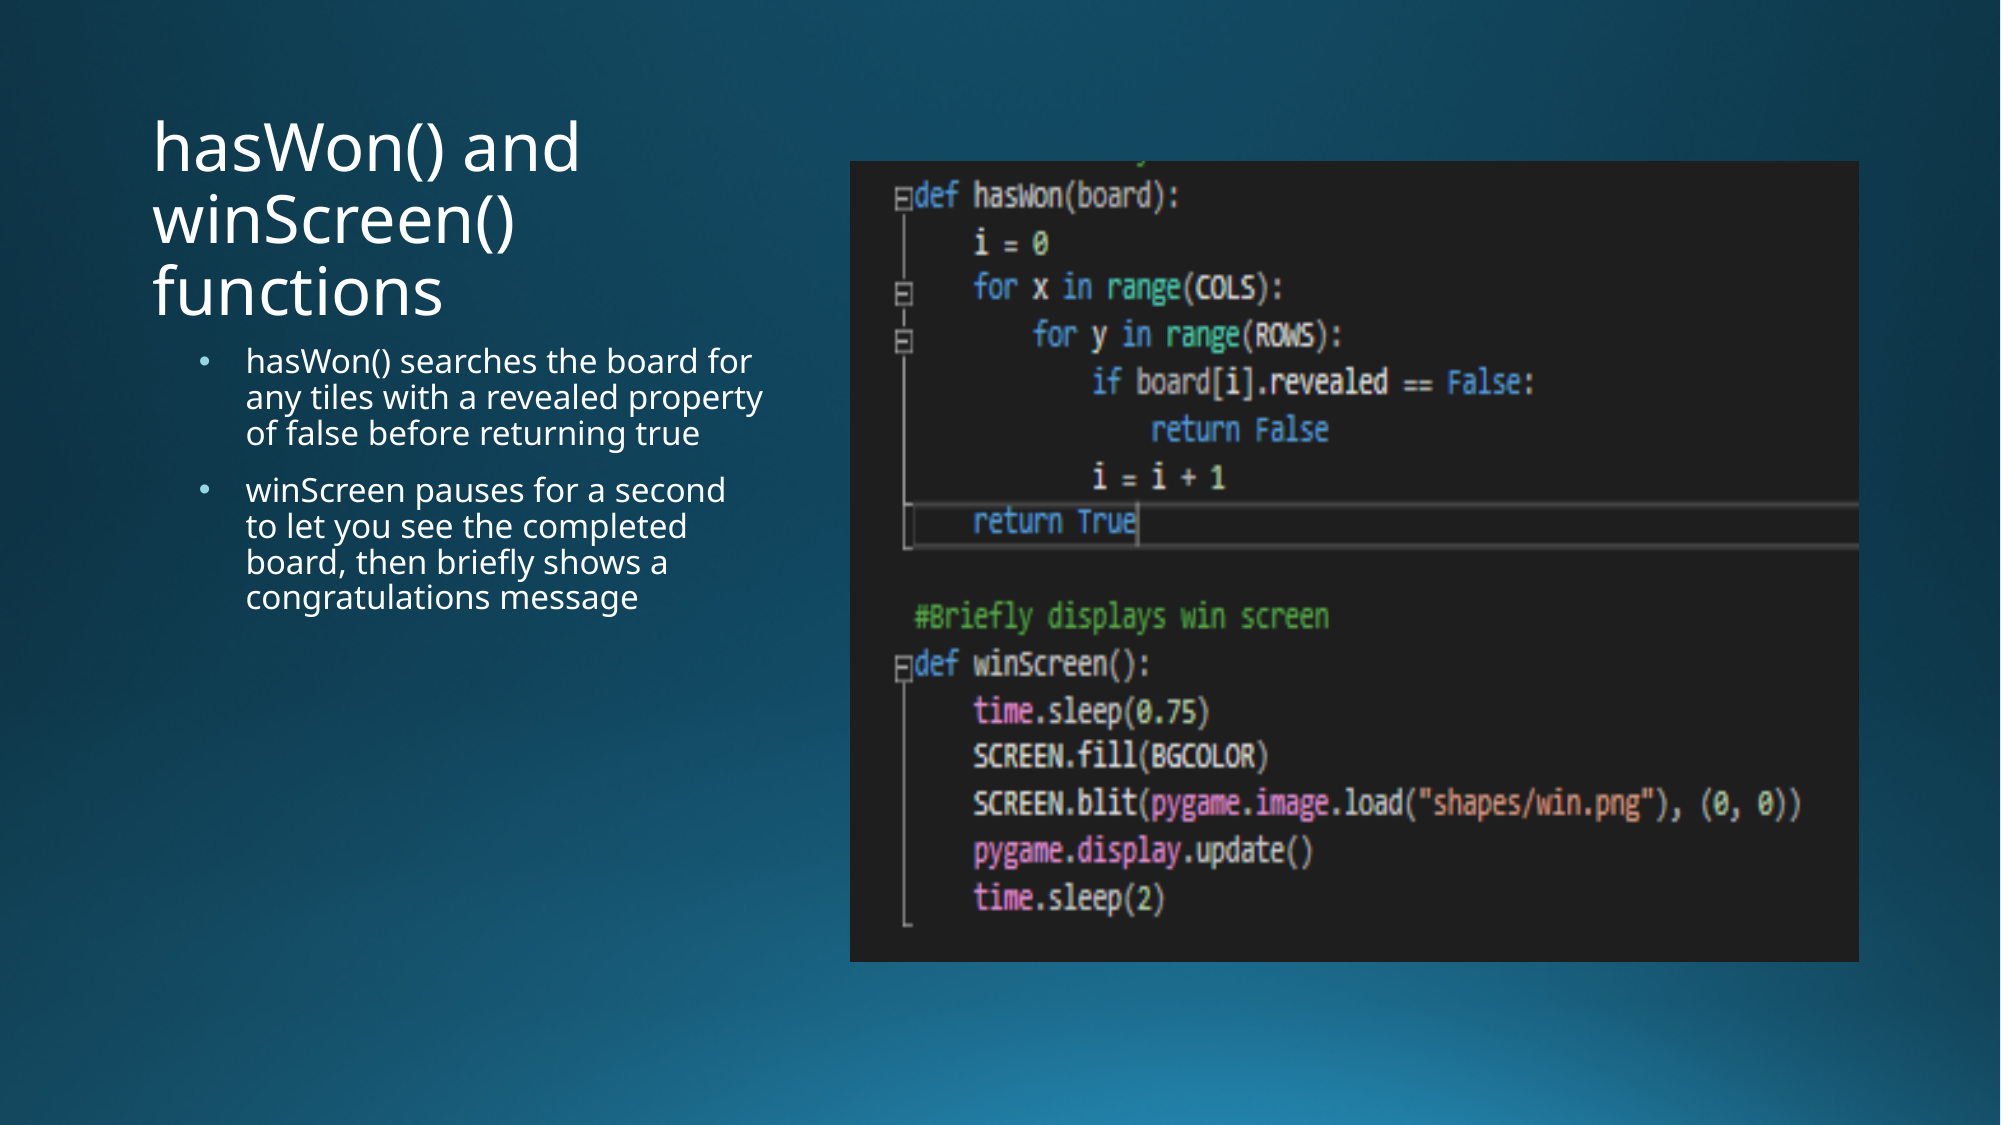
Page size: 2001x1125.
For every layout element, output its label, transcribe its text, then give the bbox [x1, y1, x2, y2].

picture [0, 0, 2001, 1125]
list hasWon() searches the board for any tiles with a revealed property of false before returning true winScreen pauses for a second to let you see the completed board, then briefly shows a congratulations message [183, 337, 783, 963]
title hasWon() and winScreen() functions [137, 75, 783, 338]
